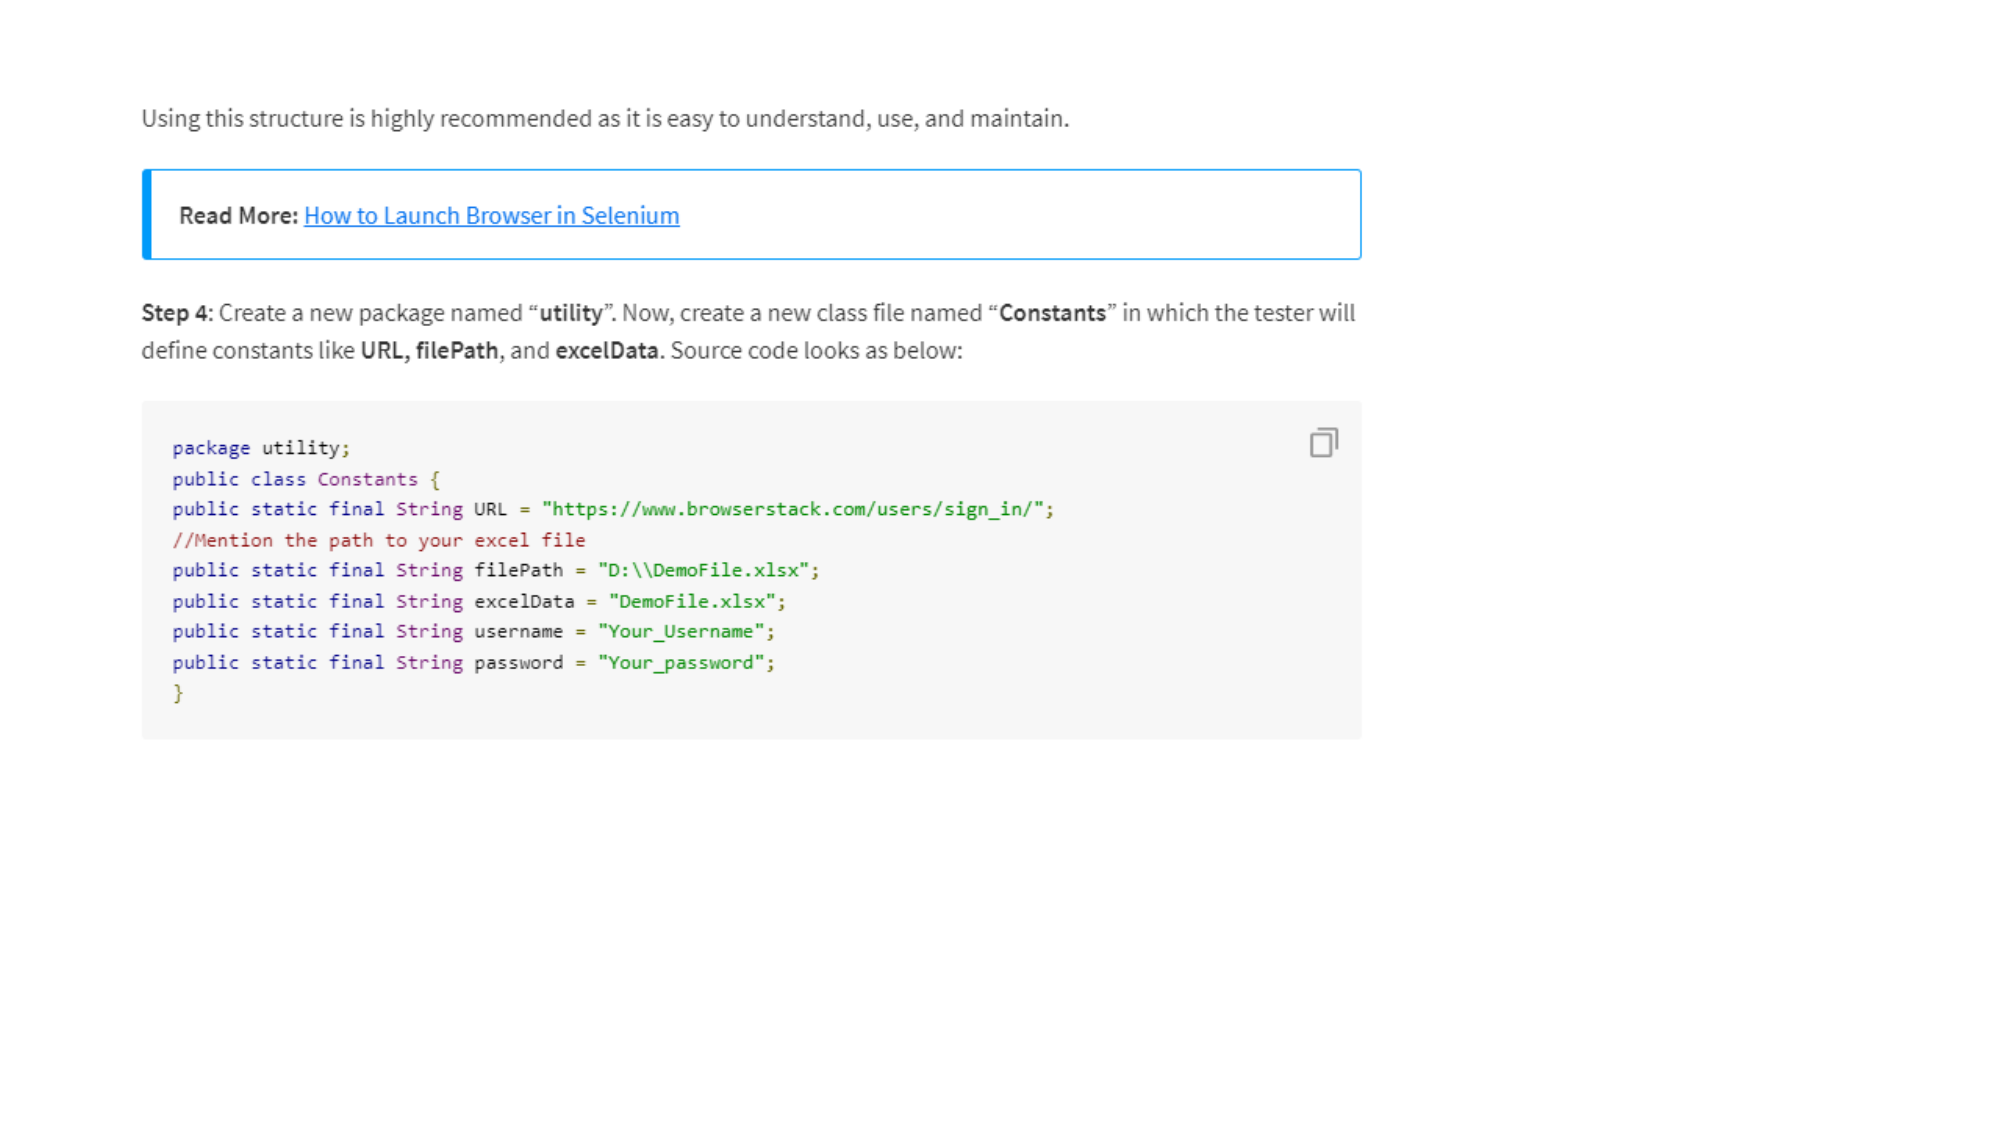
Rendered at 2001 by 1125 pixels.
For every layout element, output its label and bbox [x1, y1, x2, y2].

picture [97, 80, 1373, 749]
